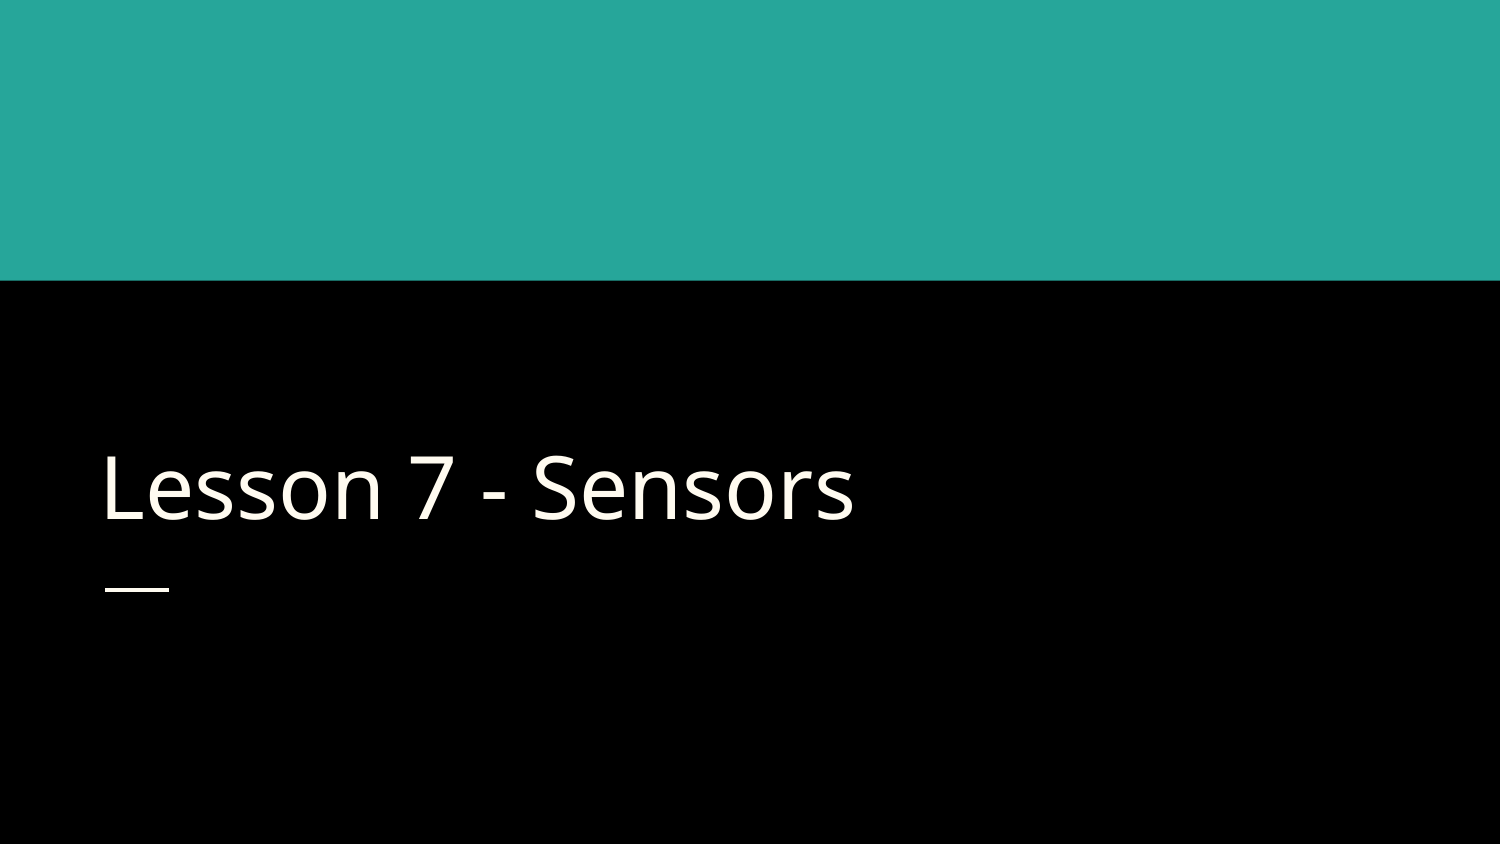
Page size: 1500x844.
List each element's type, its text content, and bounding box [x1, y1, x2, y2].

title Lesson 7 - Sensors [84, 310, 1416, 561]
